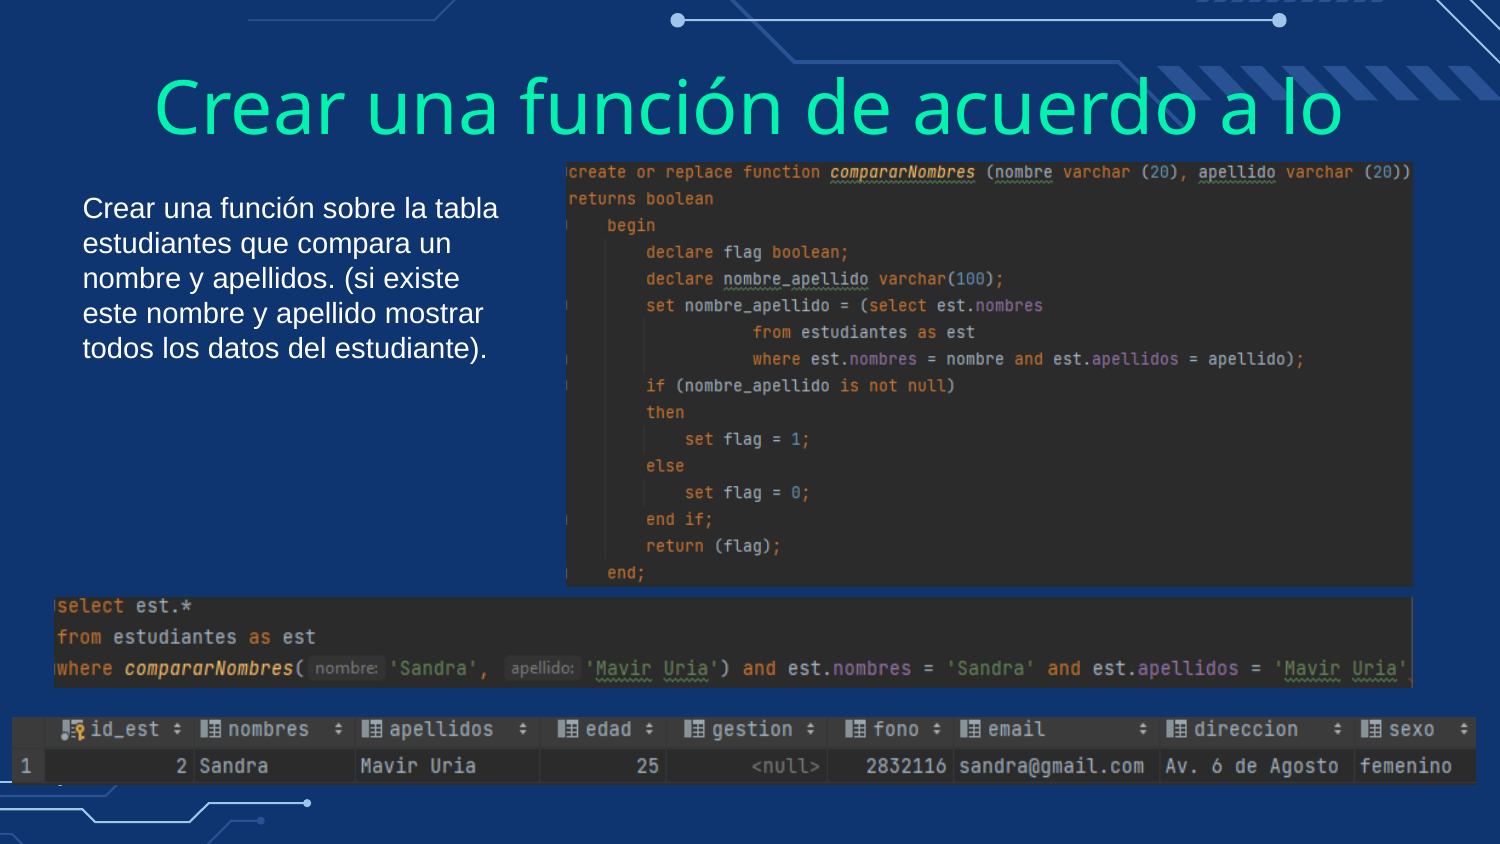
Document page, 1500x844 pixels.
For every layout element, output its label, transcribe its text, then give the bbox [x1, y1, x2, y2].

picture [53, 597, 1413, 688]
picture [11, 717, 1476, 785]
picture [566, 162, 1414, 587]
text_box Crear una función sobre la tabla estudiantes que compara un nombre y apellidos. (si existe este nombre y apellido mostrar todos los datos del estudiante). [67, 182, 535, 372]
title Crear una función de acuerdo a lo siguiente: [24, 59, 1476, 143]
